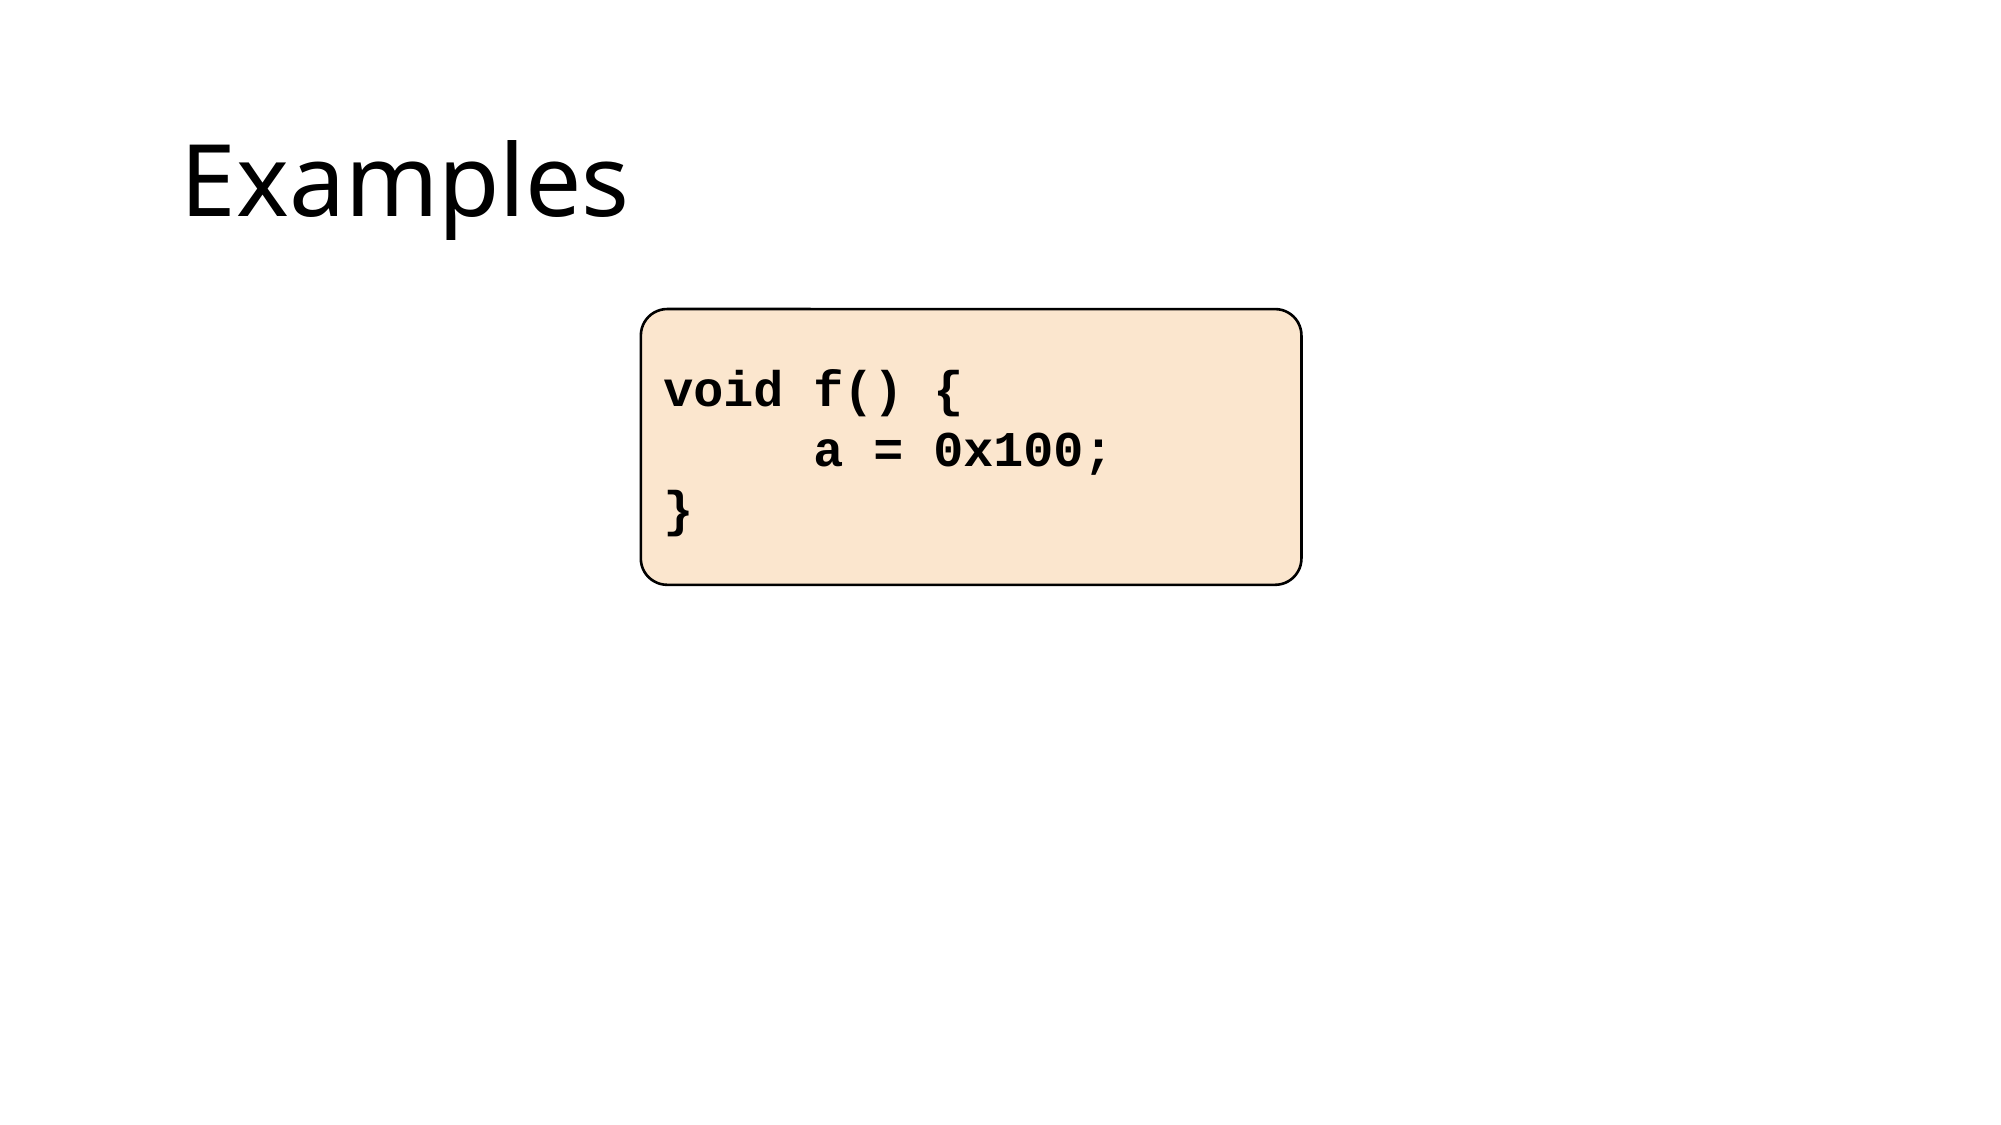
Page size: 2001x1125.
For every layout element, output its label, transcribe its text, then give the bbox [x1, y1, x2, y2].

text_box void f() { a = 0x100; } [639, 307, 1303, 587]
text_box Examples [165, 109, 1829, 245]
